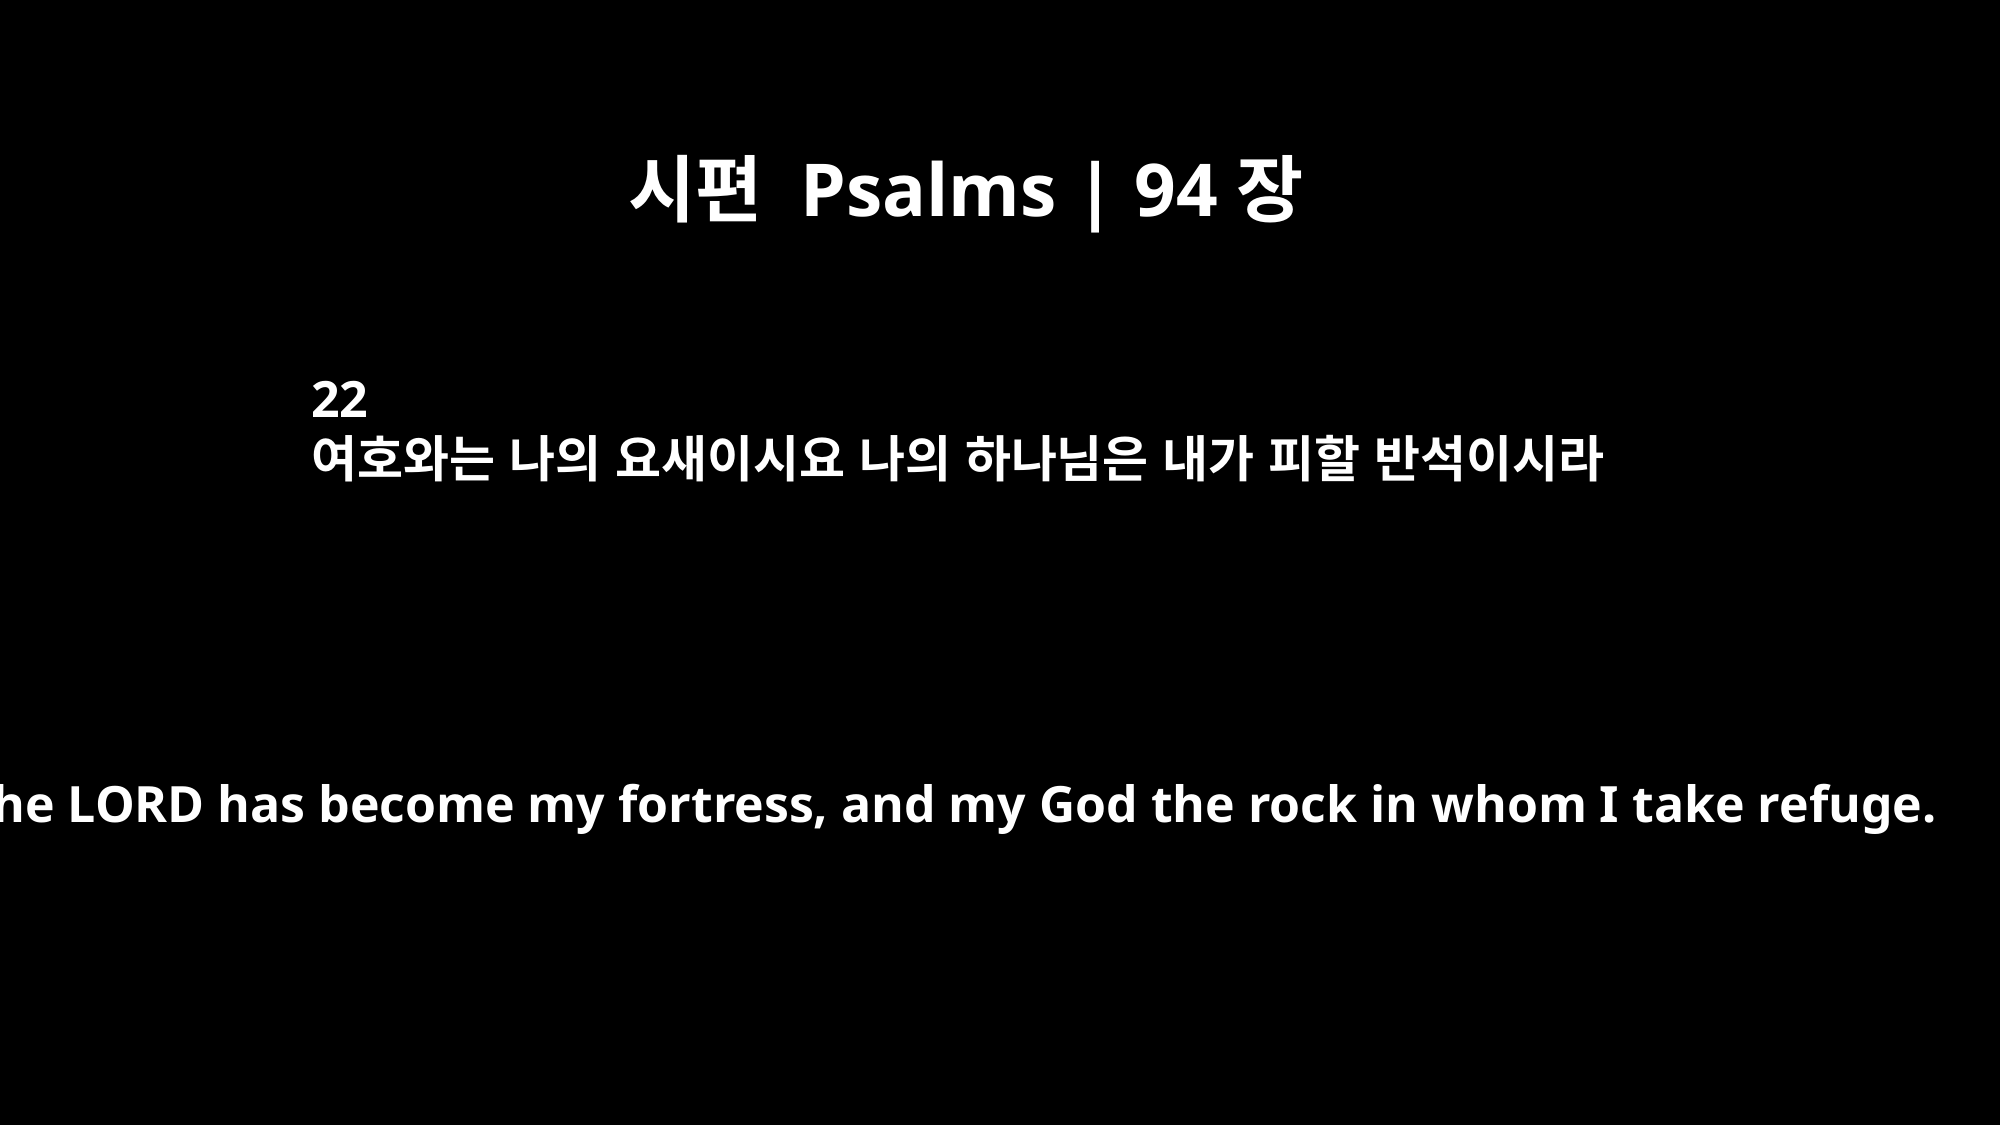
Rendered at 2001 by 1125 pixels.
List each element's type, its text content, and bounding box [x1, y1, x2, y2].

text_box But the LORD has become my fortress, and my God the rock in whom I take refuge. [0, 764, 1953, 840]
text_box 시편 Psalms | 94장 [613, 136, 1319, 239]
text_box 22 여호와는 나의 요새이시요 나의 하나님은 내가 피할 반석이시라 [296, 359, 1621, 495]
